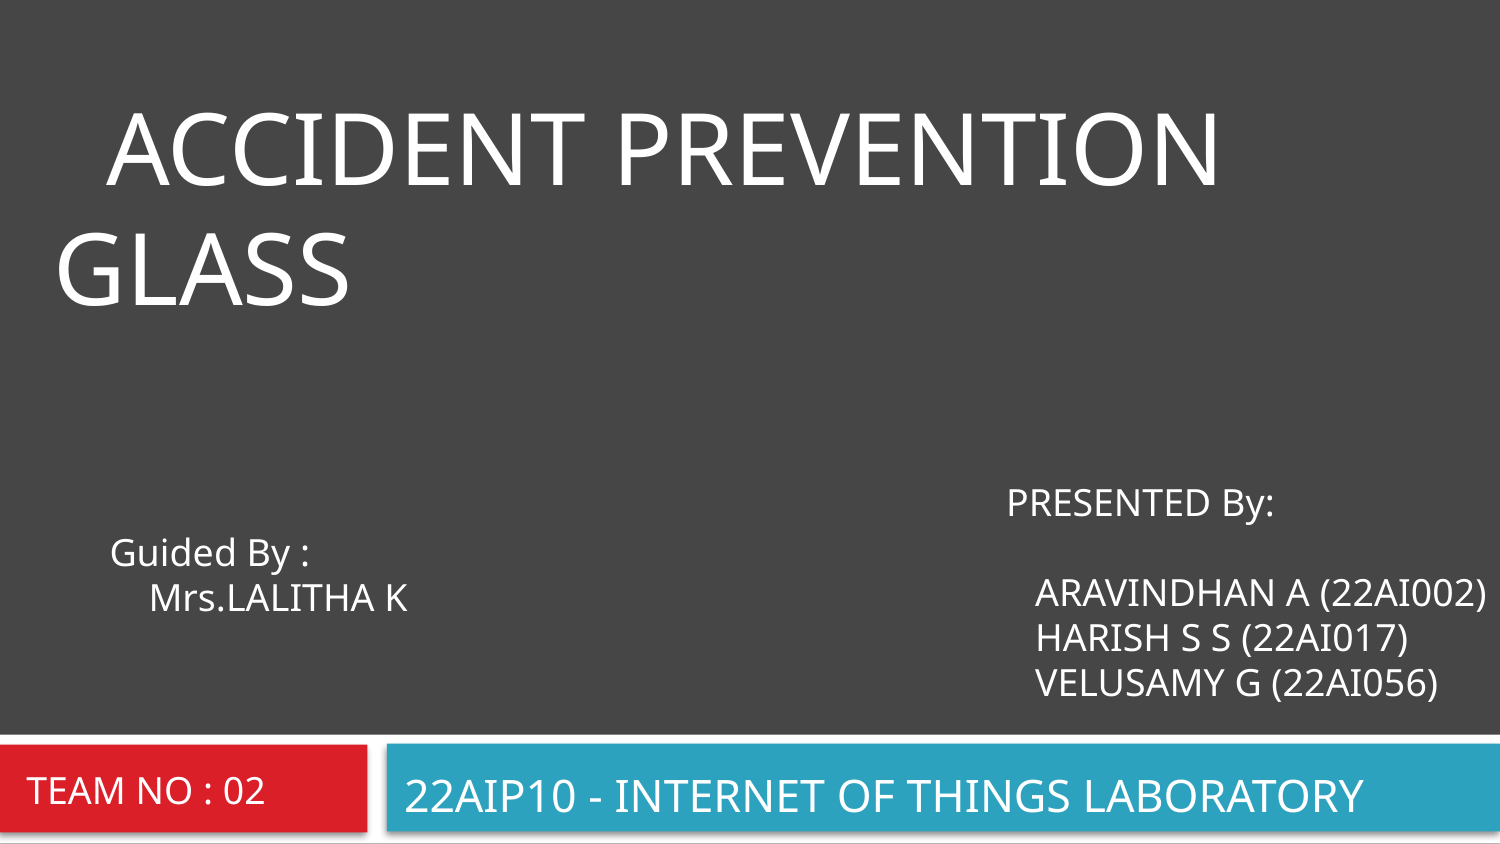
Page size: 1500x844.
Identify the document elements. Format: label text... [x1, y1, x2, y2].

text_box PRESENTED By: ARAVINDHAN A (22AI002) HARISH S S (22AI017) VELUSAMY G (22AI056) [991, 471, 1500, 757]
text_box TEAM NO : 02 [11, 759, 338, 820]
text_box ACCIDENT PREVENTION GLASS [39, 78, 1474, 333]
text_box Guided By : Mrs.LALITHA K [94, 521, 538, 627]
subtitle 22AIP10 - INTERNET OF THINGS LABORATORY [389, 759, 1457, 829]
title [11, 72, 1362, 407]
